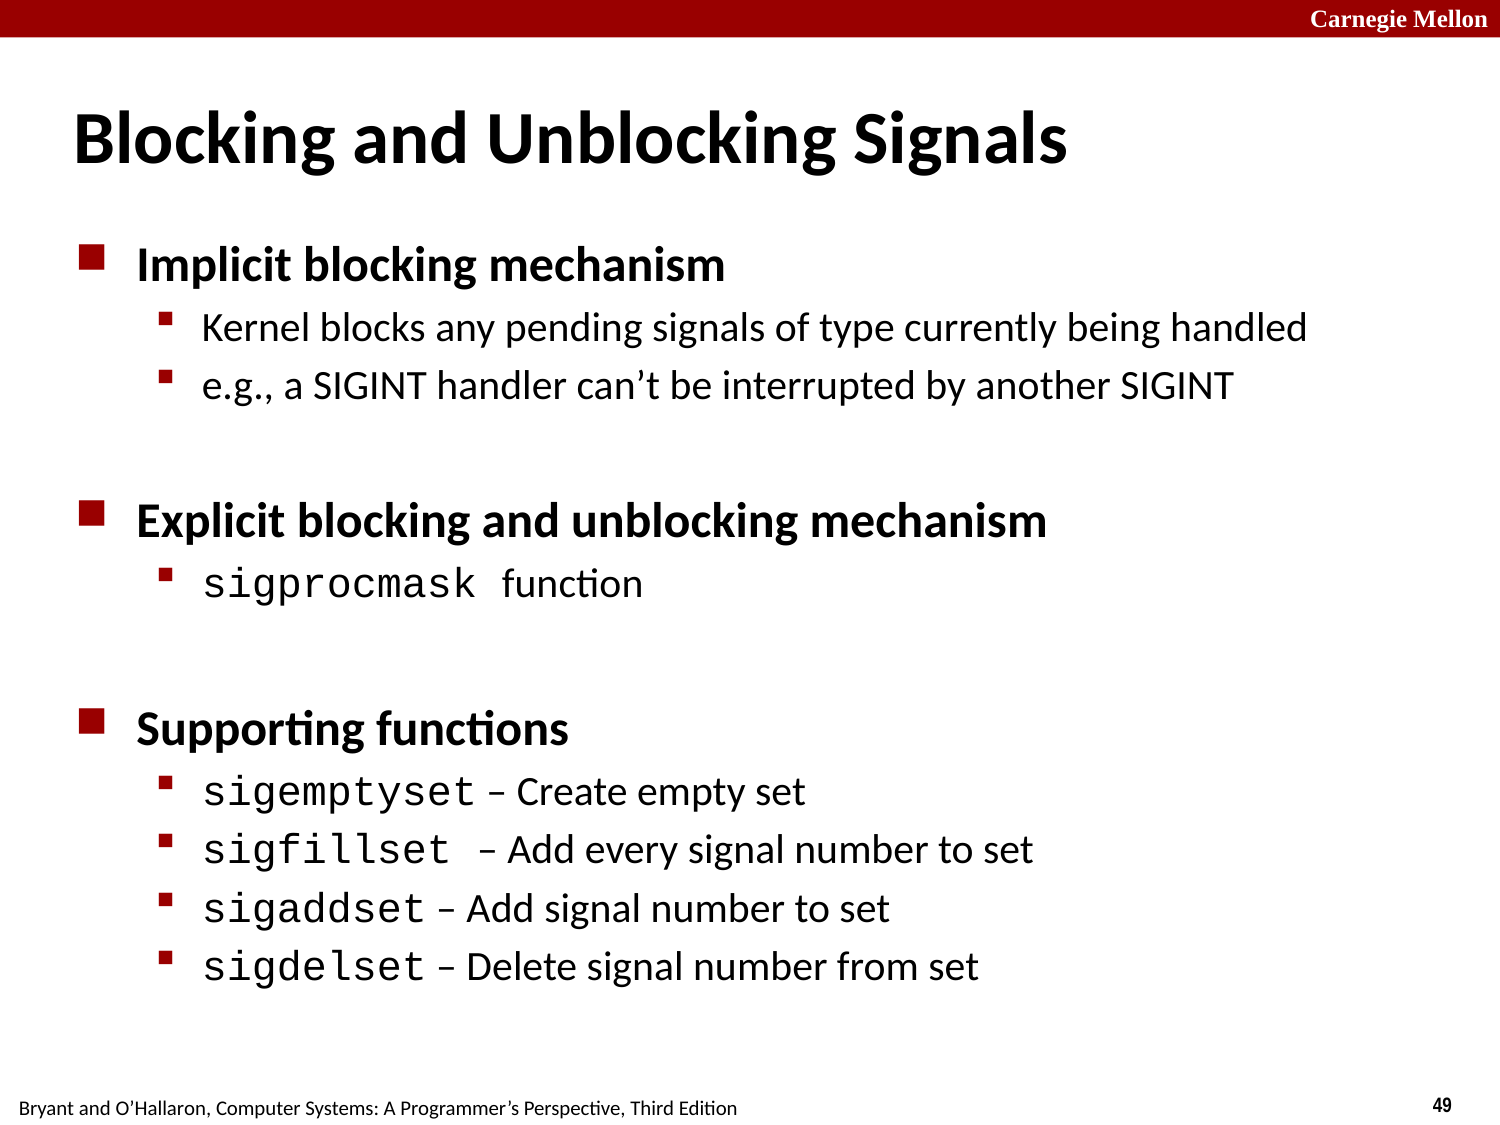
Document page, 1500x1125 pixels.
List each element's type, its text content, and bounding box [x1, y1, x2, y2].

title Blocking and Unblocking Signals [58, 71, 1305, 197]
list Implicit blocking mechanism Kernel blocks any pending signals of type currently being handled e.g., a SIGINT handler can’t be interrupted by another SIGINT Explicit blocking and unblocking mechanism sigprocmask function Supporting functions sigemptyset – Create empty set sigfillset – Add every signal number to set sigaddset – Add signal number to set sigdelset – Delete signal number from set [64, 223, 1361, 1040]
